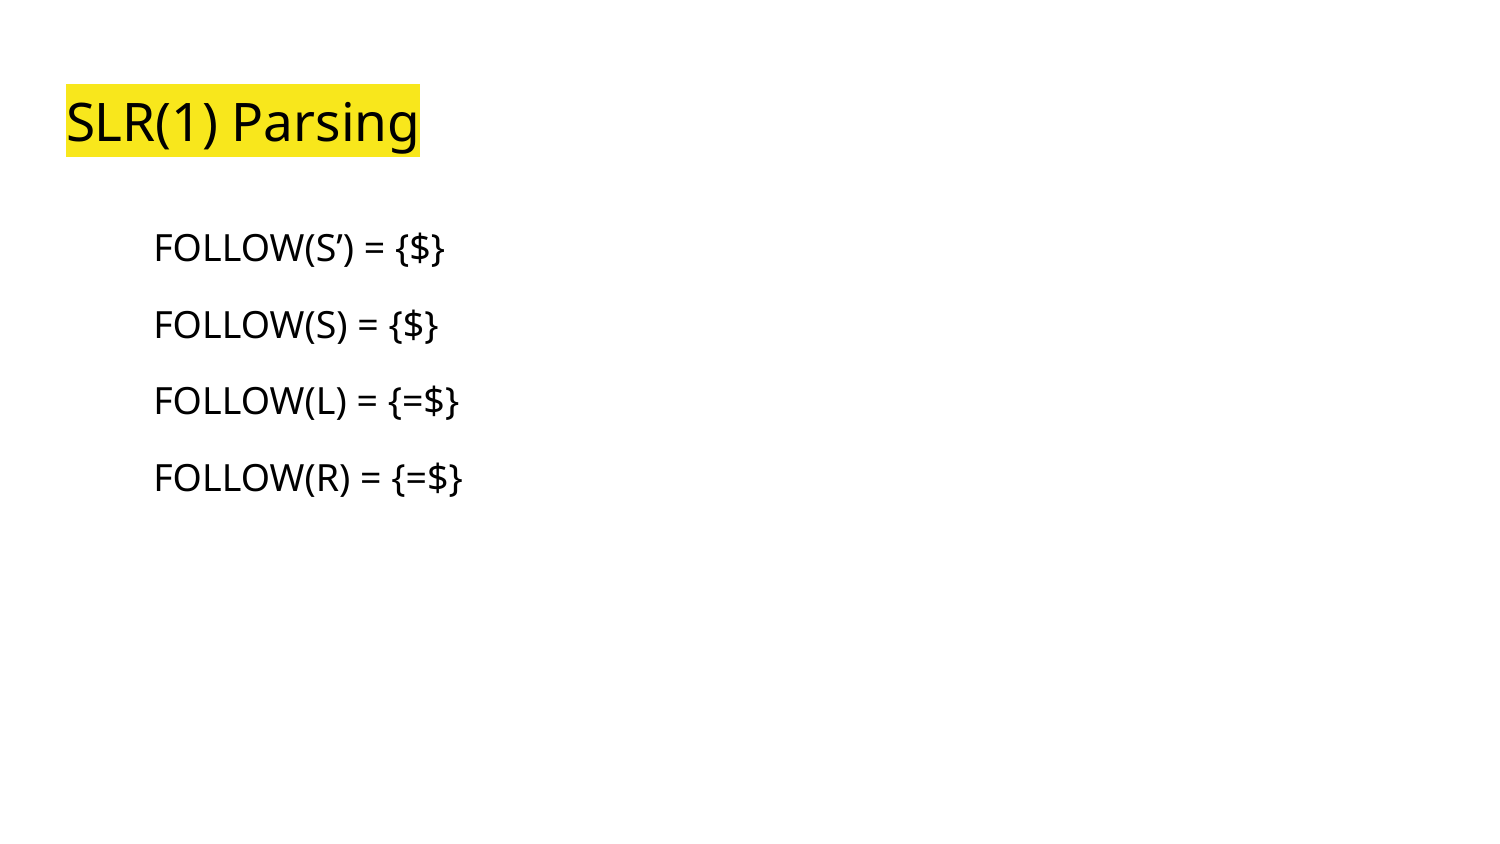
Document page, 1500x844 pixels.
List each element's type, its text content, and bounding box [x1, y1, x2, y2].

list FOLLOW(S’) = {$} FOLLOW(S) = {$} FOLLOW(L) = {=$} FOLLOW(R) = {=$} [138, 202, 1449, 750]
title SLR(1) Parsing [51, 72, 1449, 167]
